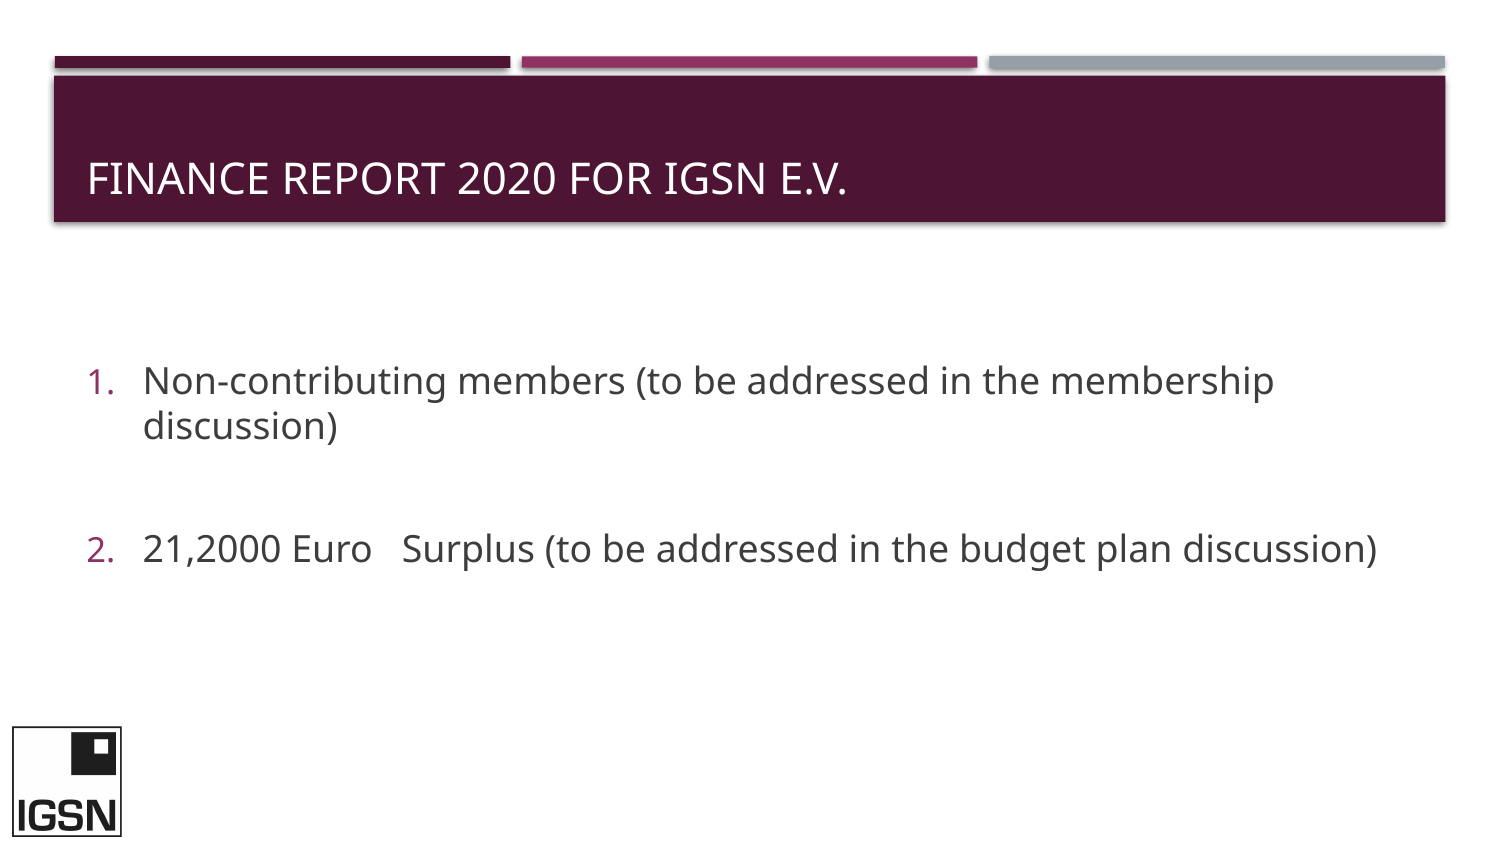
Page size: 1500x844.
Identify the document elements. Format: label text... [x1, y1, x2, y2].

picture [12, 726, 122, 837]
title Finance Report 2020 for IGSN e.V. [71, 86, 1429, 212]
list Non-contributing members (to be addressed in the membership discussion) 21,2000 Euro Surplus (to be addressed in the budget plan discussion) [71, 268, 1429, 721]
